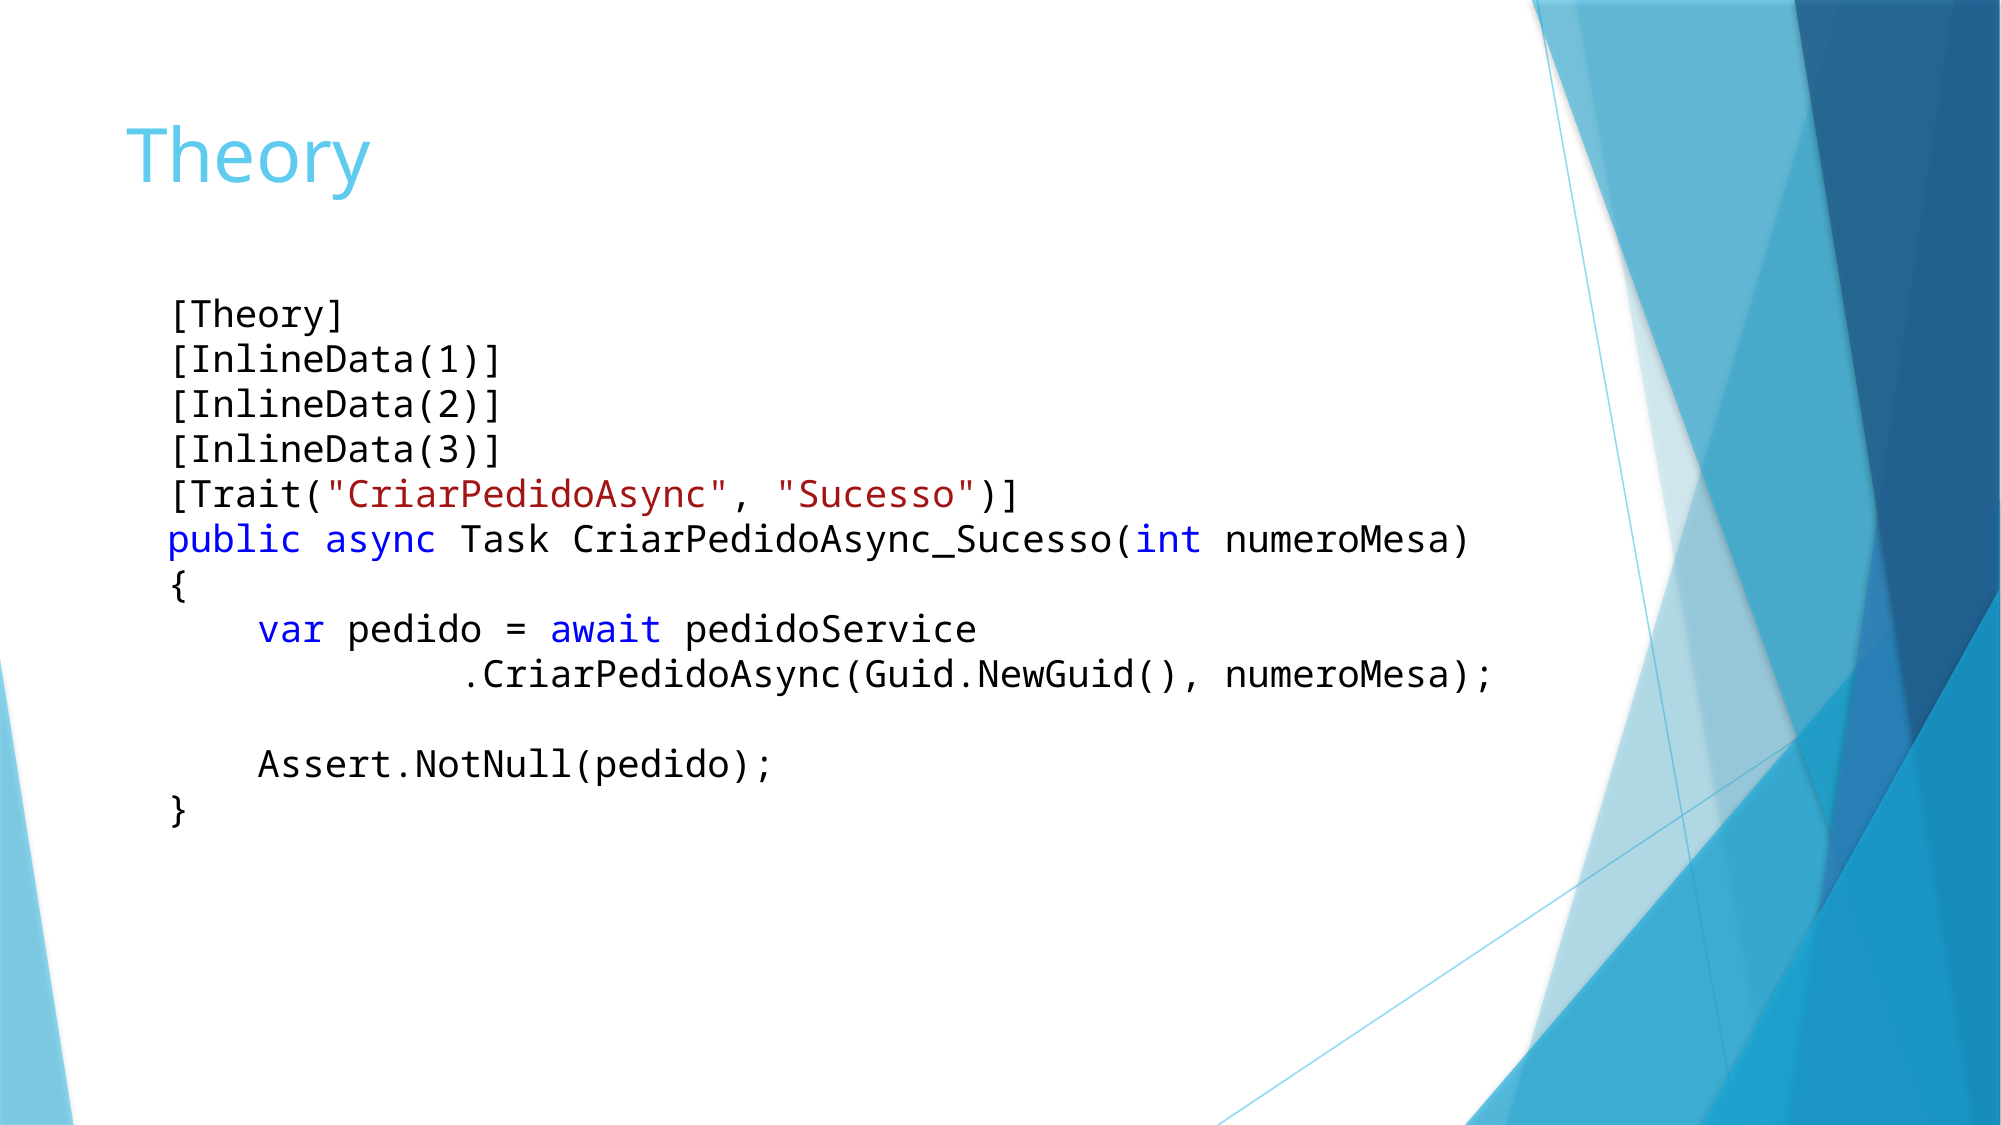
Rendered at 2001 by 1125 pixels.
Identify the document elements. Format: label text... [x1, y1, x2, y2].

text_box [Theory] [InlineData(1)] [InlineData(2)] [InlineData(3)] [Trait("CriarPedidoAsync", "Sucesso")] public async Task CriarPedidoAsync_Sucesso(int numeroMesa) { var pedido = await pedidoService .CriarPedidoAsync(Guid.NewGuid(), numeroMesa); Assert.NotNull(pedido); } [152, 282, 1522, 837]
title Theory [111, 99, 1522, 317]
